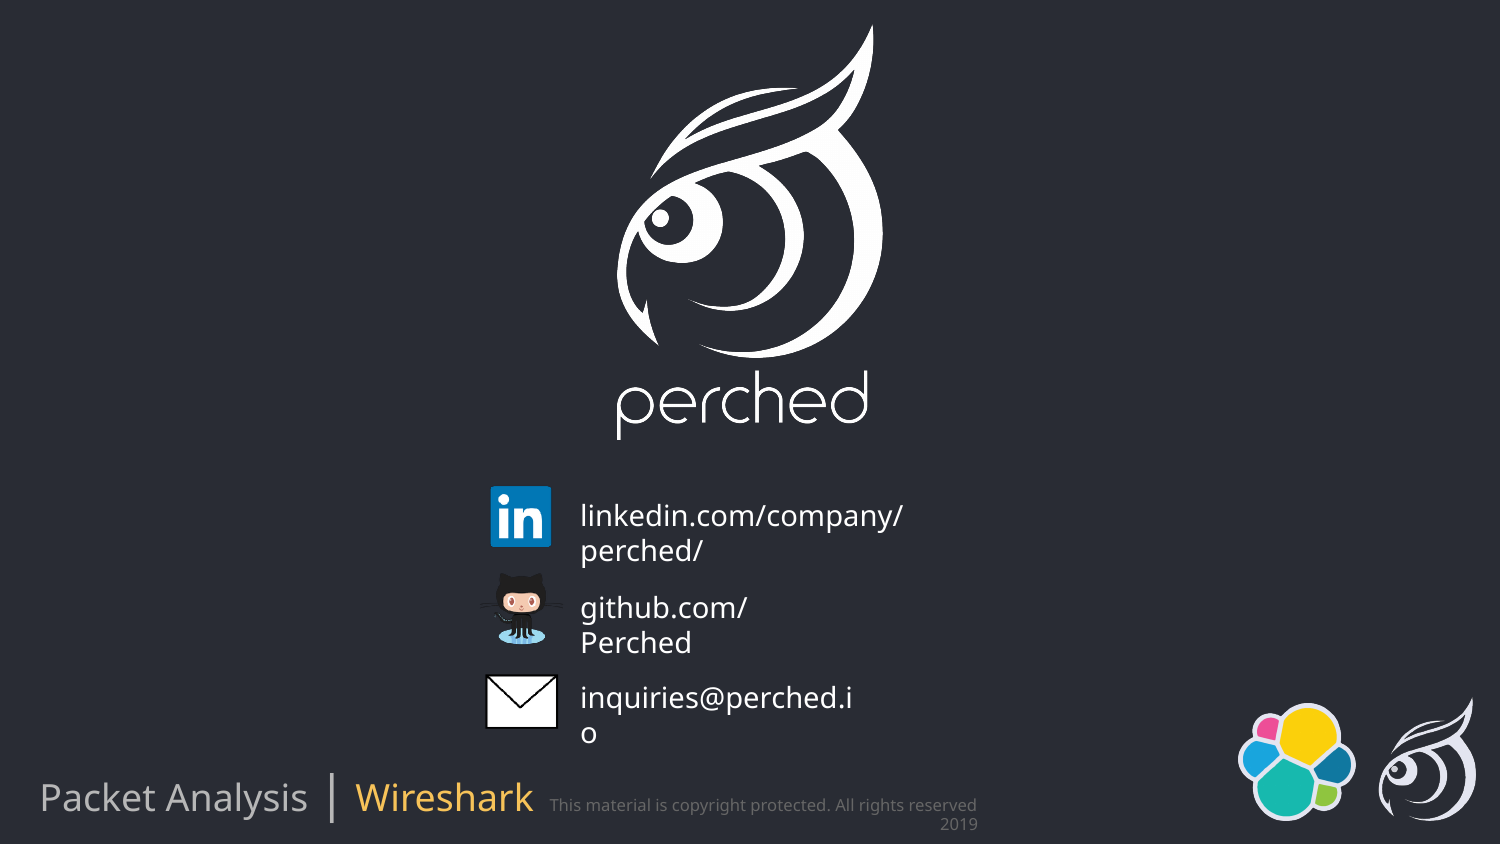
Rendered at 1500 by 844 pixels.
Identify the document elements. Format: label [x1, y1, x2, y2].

picture [617, 24, 883, 440]
text_box [476, 472, 1023, 744]
picture [1238, 697, 1476, 821]
